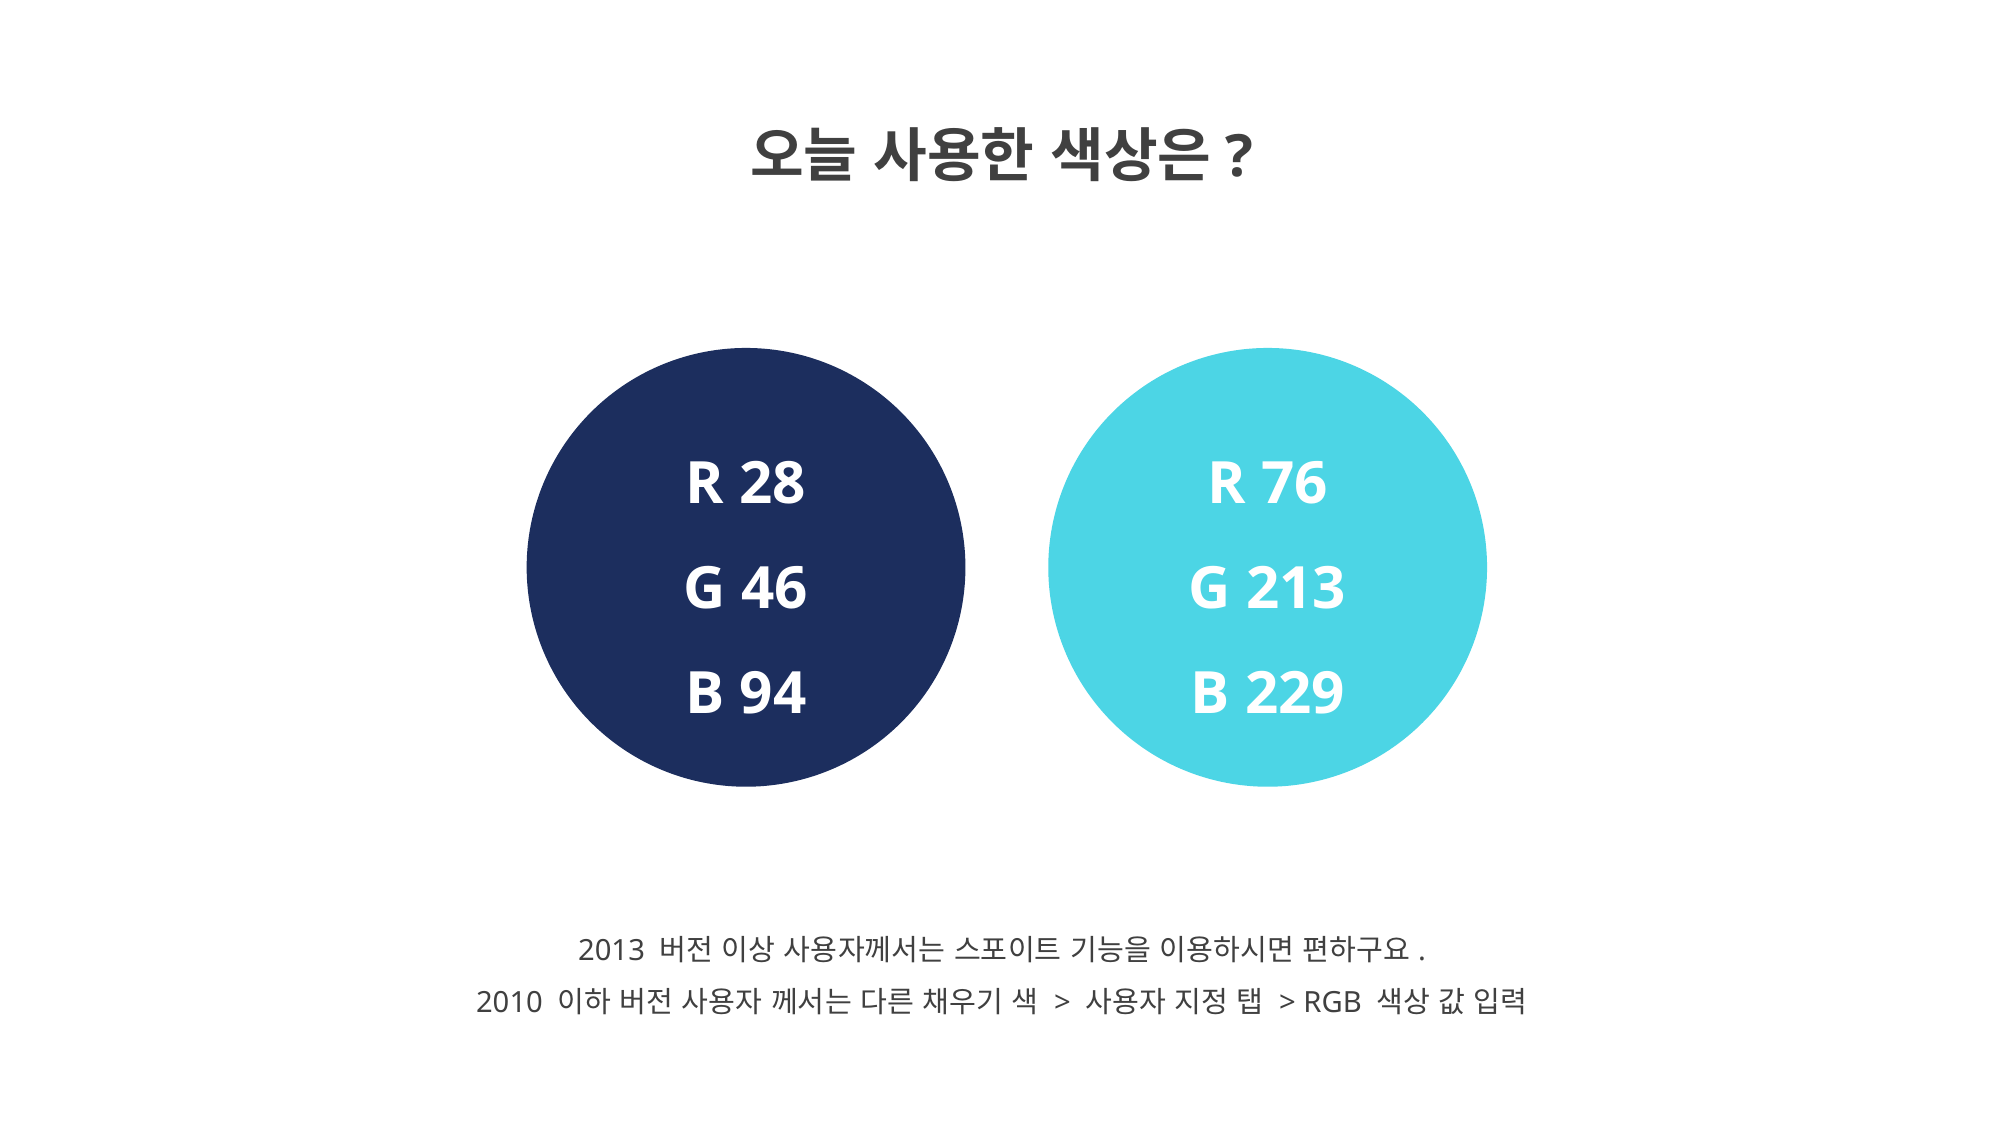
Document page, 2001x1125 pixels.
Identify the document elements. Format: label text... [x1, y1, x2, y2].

text_box R 28 G 46 B 94 [525, 346, 967, 788]
text_box R 76 G 213 B 229 [1047, 346, 1489, 788]
text_box 오늘 사용한 색상은? [654, 75, 1350, 196]
text_box 2013 버전 이상 사용자께서는 스포이트 기능을 이용하시면 편하구요. 2010 이하 버전 사용자 께서는 다른 채우기 색 > 사용자 지정 탭 > RGB 색상 값 입력 [402, 906, 1601, 1026]
